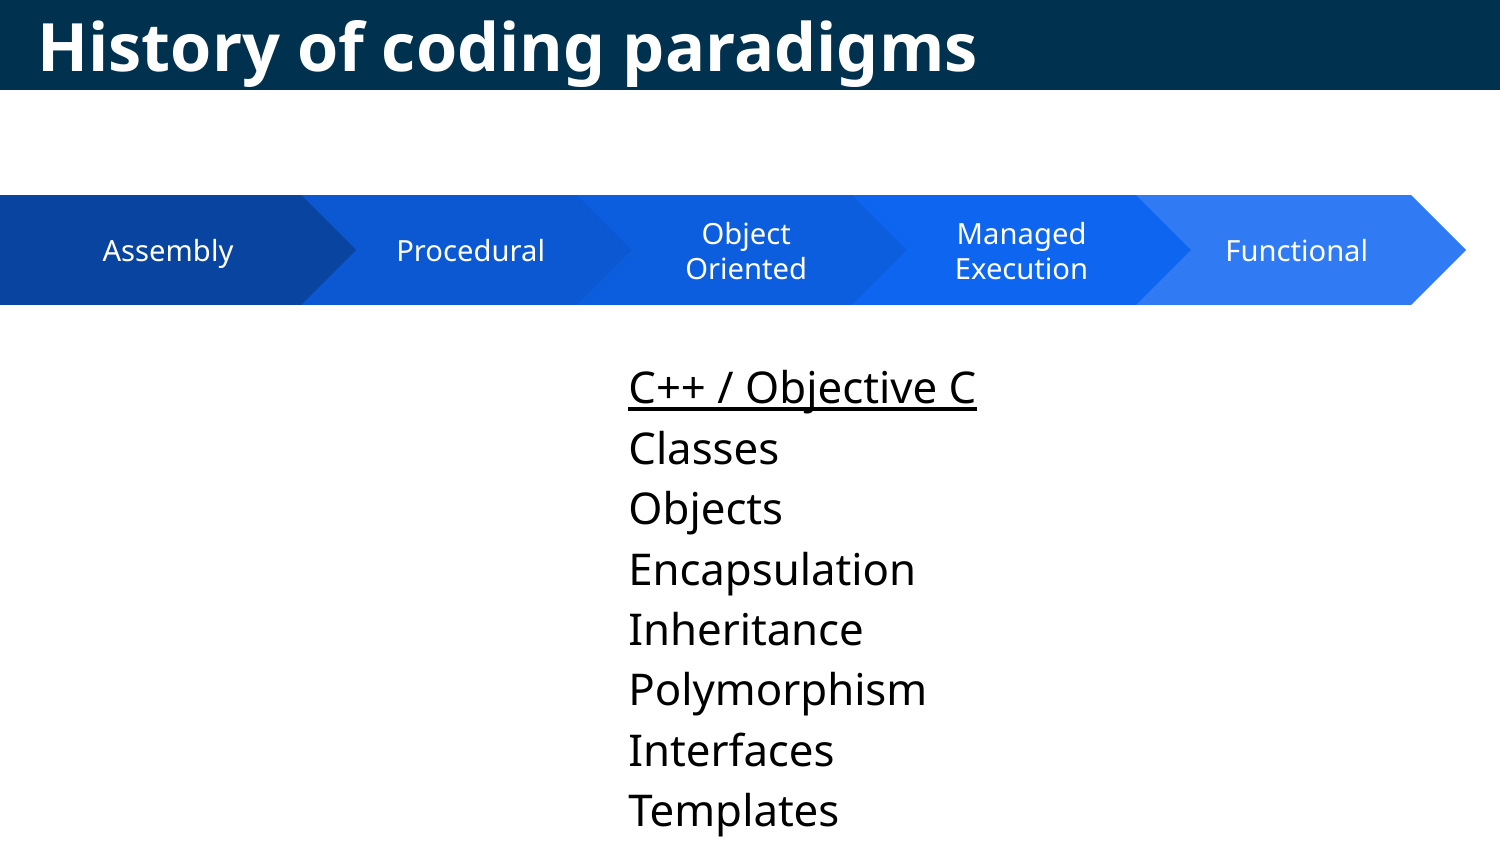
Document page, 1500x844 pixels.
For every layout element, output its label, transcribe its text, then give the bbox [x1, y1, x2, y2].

text_box Assembly [0, 195, 355, 305]
text_box Functional [1240, 195, 1467, 305]
title History of coding paradigms [22, 11, 1489, 79]
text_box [576, 194, 1240, 724]
text_box Procedural [301, 195, 574, 305]
